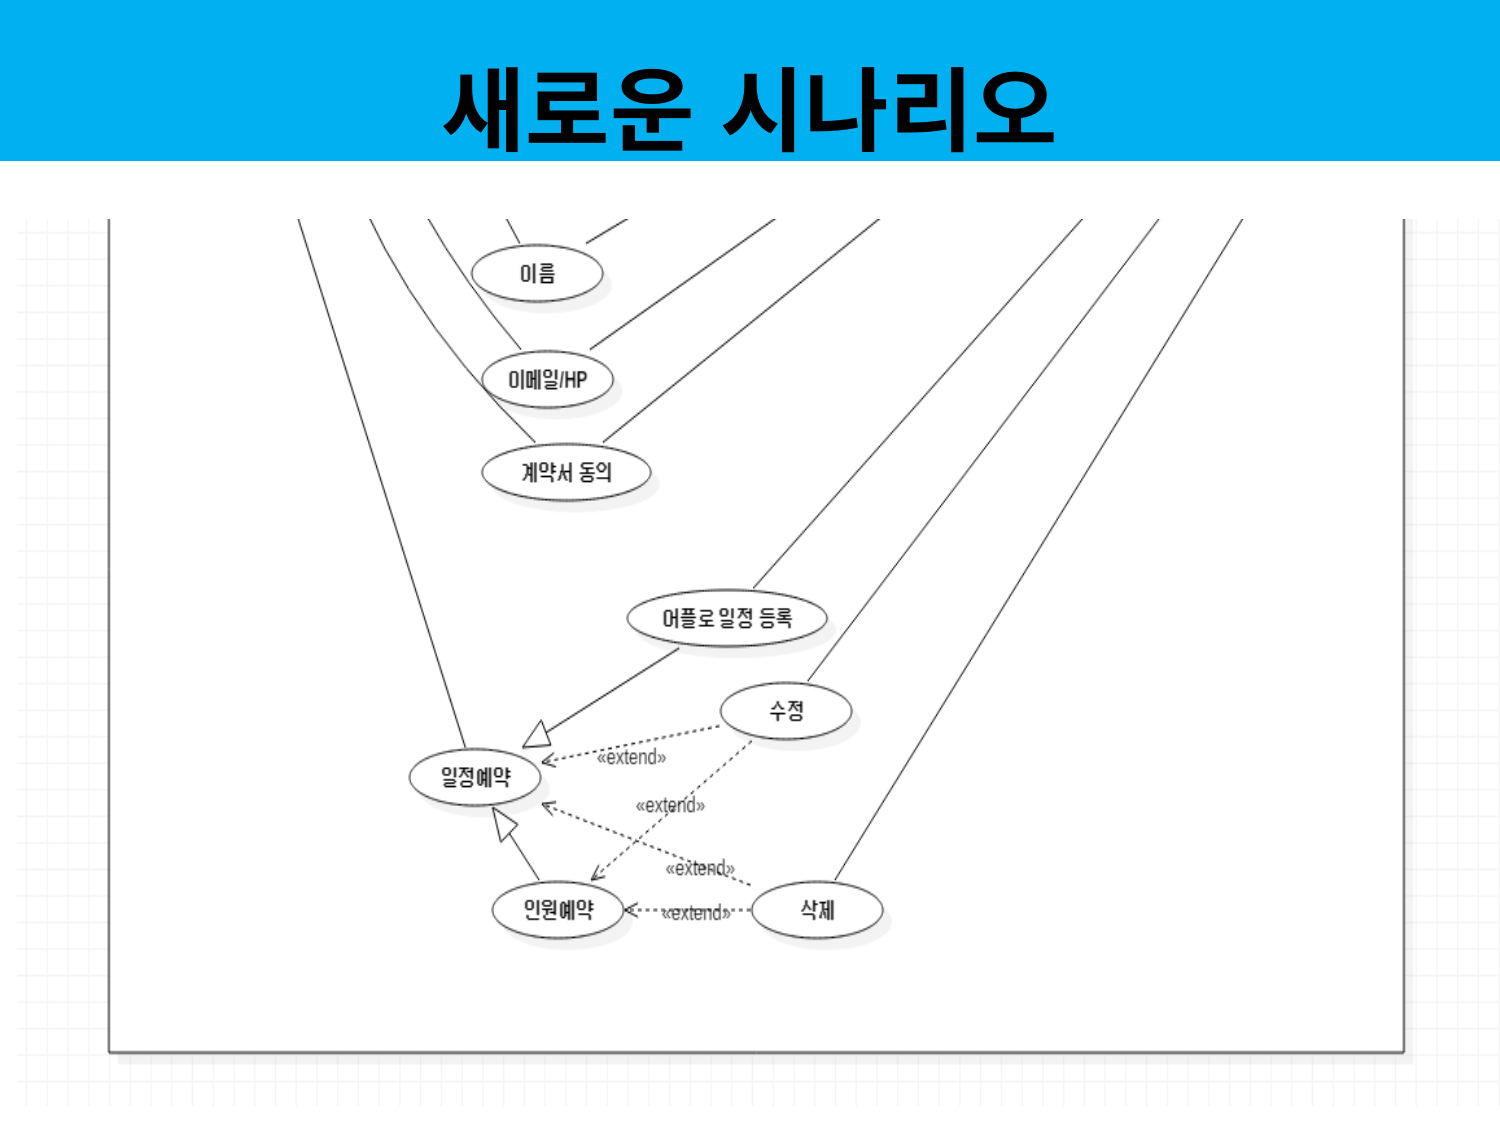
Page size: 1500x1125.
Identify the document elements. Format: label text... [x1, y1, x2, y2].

title 새로운 시나리오 [0, 0, 1500, 161]
picture [17, 219, 1500, 1107]
